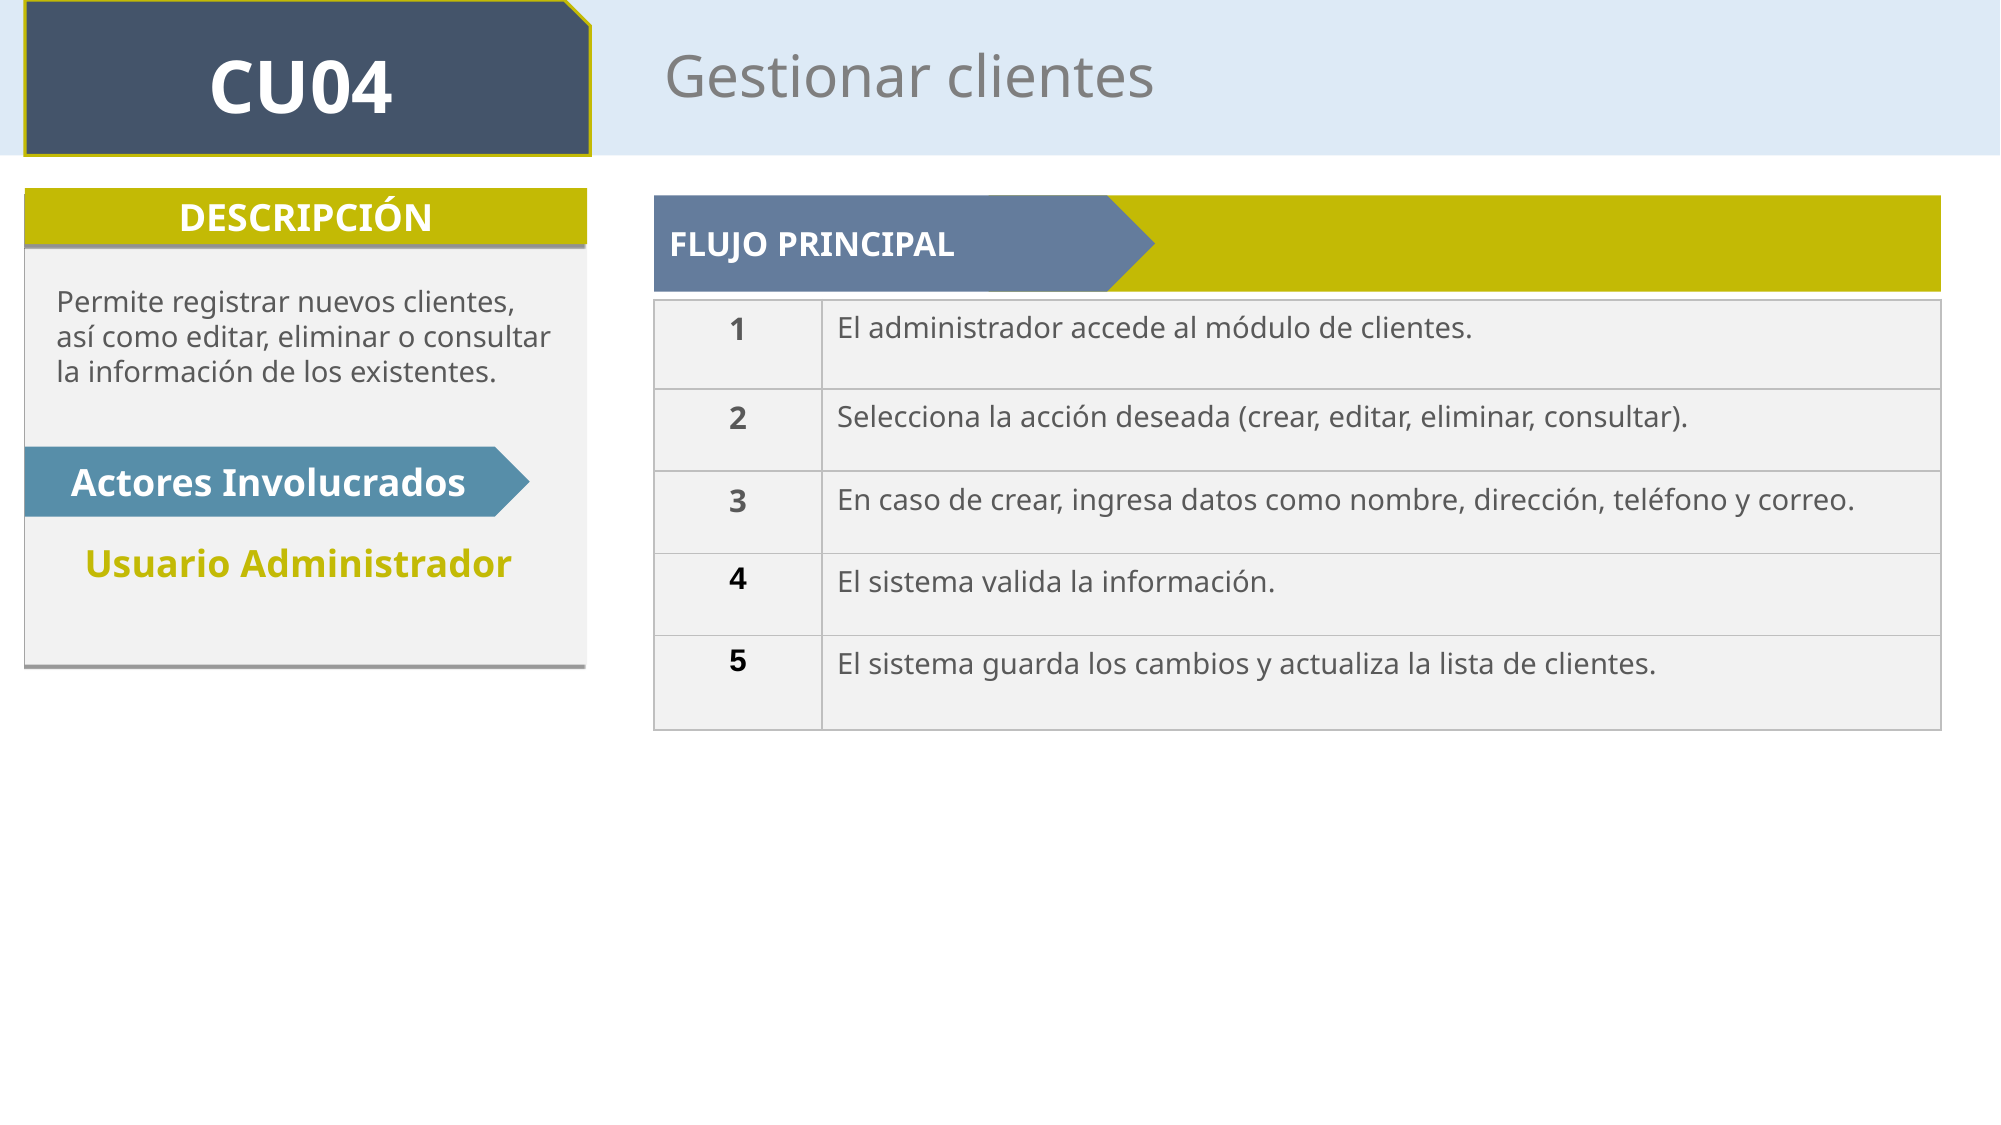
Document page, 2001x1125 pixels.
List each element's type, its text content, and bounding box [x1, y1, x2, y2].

table_cell 4 [655, 554, 821, 635]
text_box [653, 195, 1942, 292]
table_header El administrador accede al módulo de clientes. [823, 301, 1940, 388]
table_cell El sistema valida la información. [823, 554, 1940, 635]
text_box CU04 [24, 0, 591, 156]
text_box [566, 0, 2000, 156]
text_box [0, 0, 24, 156]
table_cell En caso de crear, ingresa datos como nombre, dirección, teléfono y correo. [823, 472, 1940, 553]
table_cell 5 [655, 636, 821, 729]
table_cell Selecciona la acción deseada (crear, editar, eliminar, consultar). [823, 390, 1940, 470]
table_header 1 [655, 301, 821, 388]
table_cell 3 [655, 472, 821, 553]
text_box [24, 187, 588, 665]
table_cell 2 [655, 390, 821, 470]
table_cell El sistema guarda los cambios y actualiza la lista de clientes. [823, 636, 1940, 729]
text_box Gestionar clientes [649, 32, 1894, 117]
